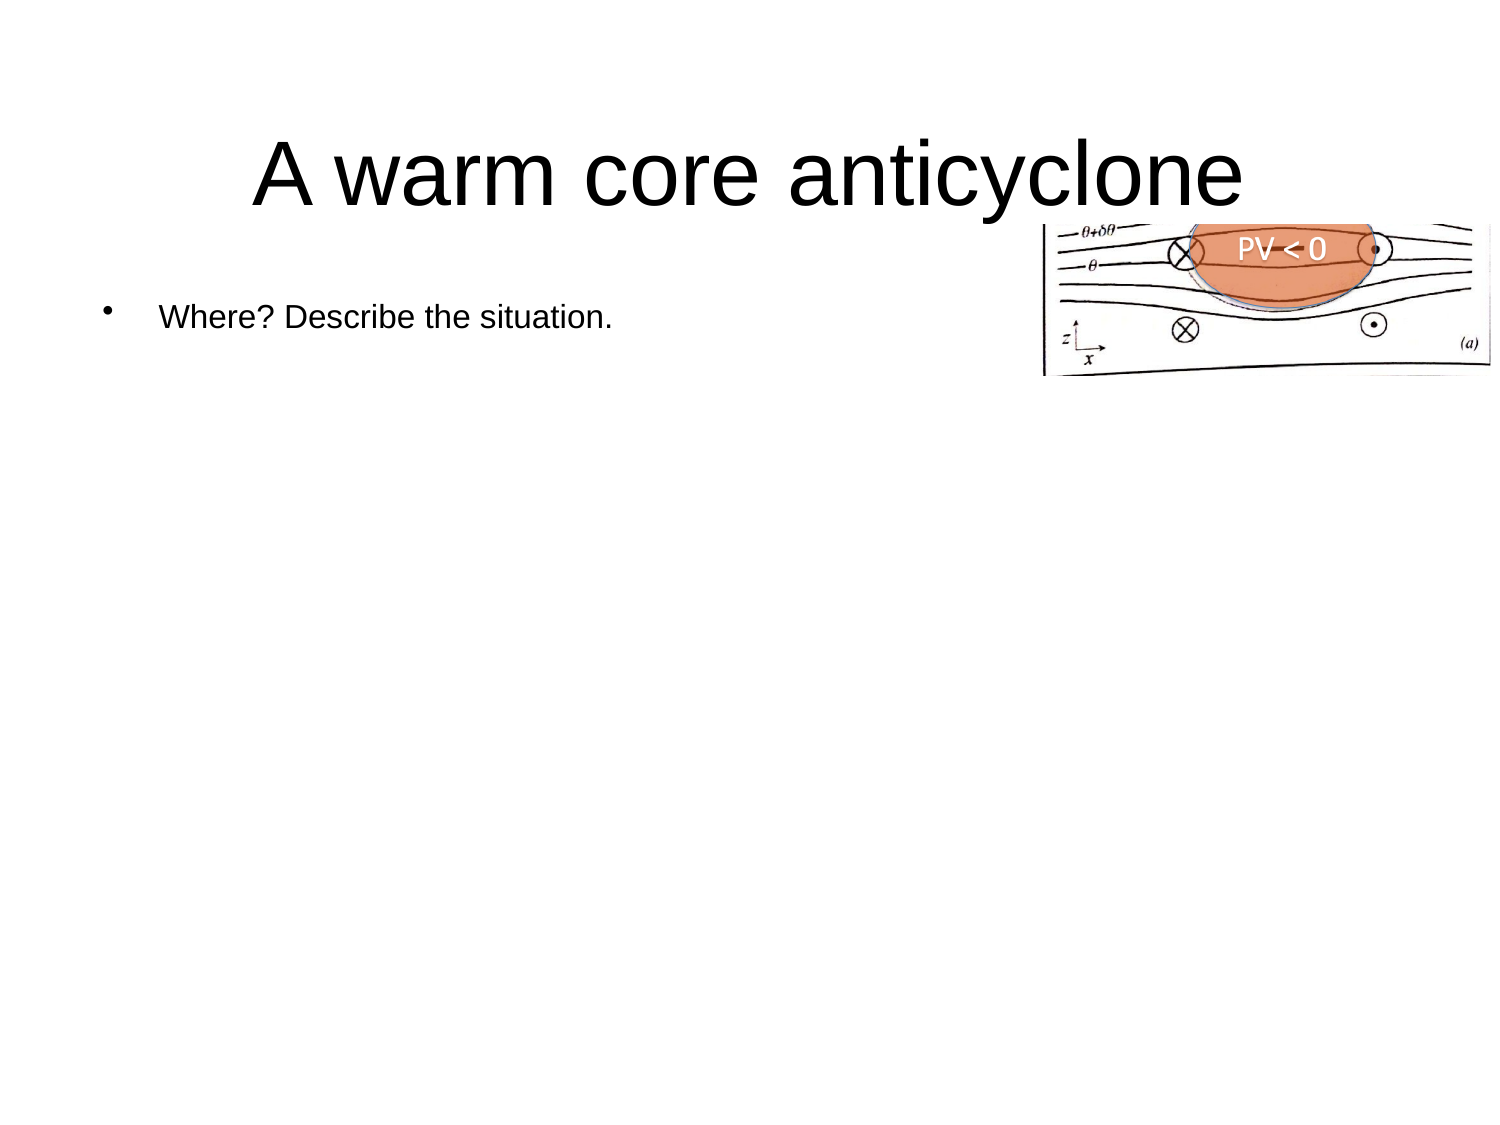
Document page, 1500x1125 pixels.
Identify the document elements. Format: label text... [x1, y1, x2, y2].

picture [1037, 224, 1500, 376]
list Where? Describe the situation. [86, 286, 1401, 1038]
title A warm core anticyclone [111, 74, 1388, 263]
